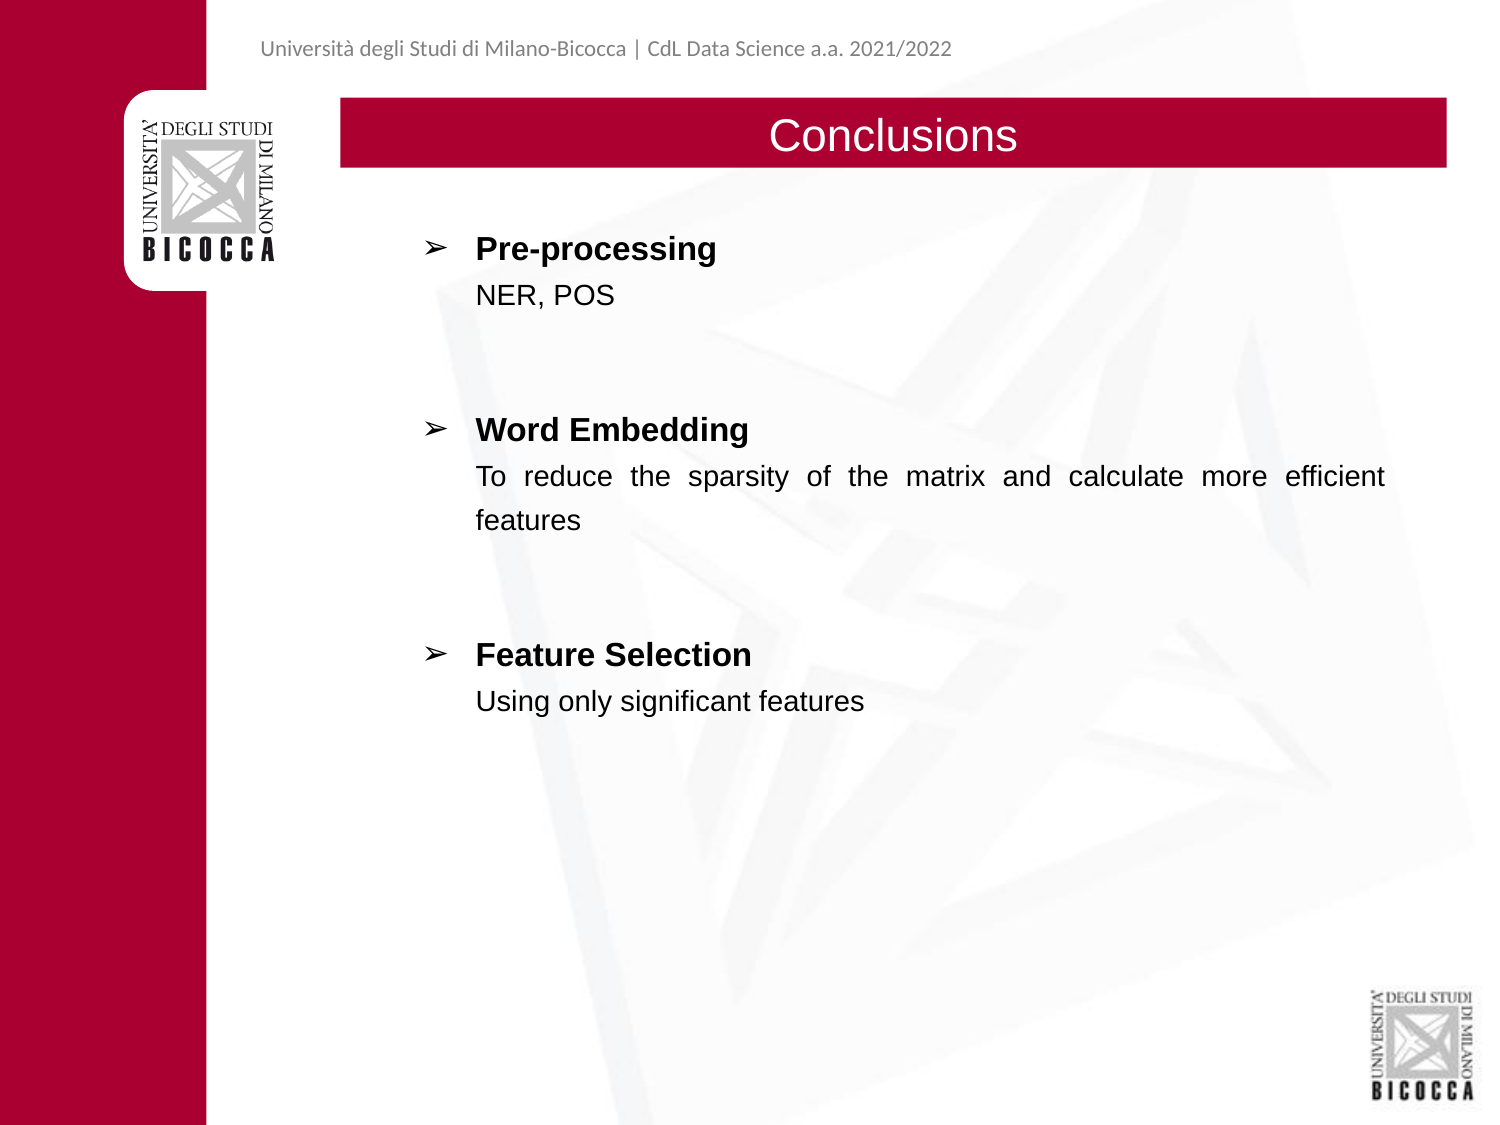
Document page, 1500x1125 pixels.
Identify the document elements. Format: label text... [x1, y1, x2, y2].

picture [207, 0, 1500, 1125]
text_box Pre-processing NER, POS Word Embedding To reduce the sparsity of the matrix and calculate more efficient features Feature Selection Using only significant features [385, 202, 1402, 767]
picture [135, 115, 281, 268]
text_box Conclusions [340, 97, 1447, 168]
text_box Università degli Studi di Milano-Bicocca | CdL Data Science a.a. 2021/2022 [245, 19, 1278, 75]
